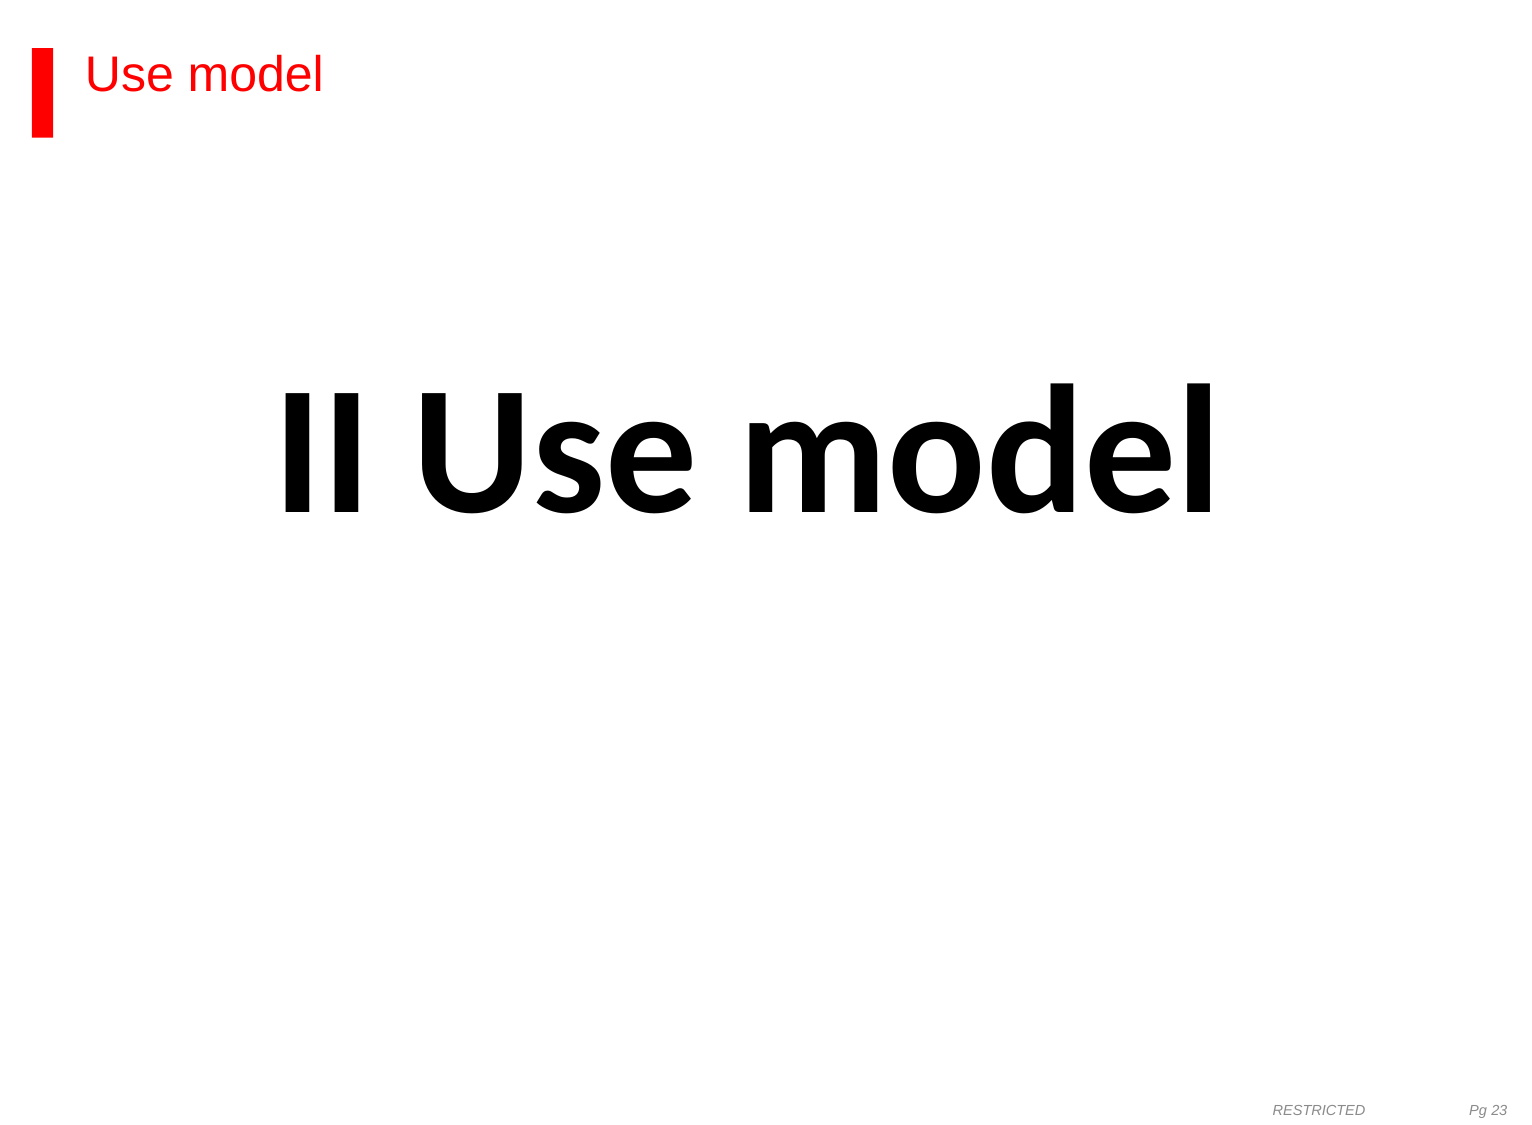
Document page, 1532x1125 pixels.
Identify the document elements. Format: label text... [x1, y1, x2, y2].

title Use model [85, 48, 1510, 161]
text_box II Use model [68, 212, 1428, 797]
footer RESTRICTED Pg 23 [1147, 1080, 1532, 1125]
